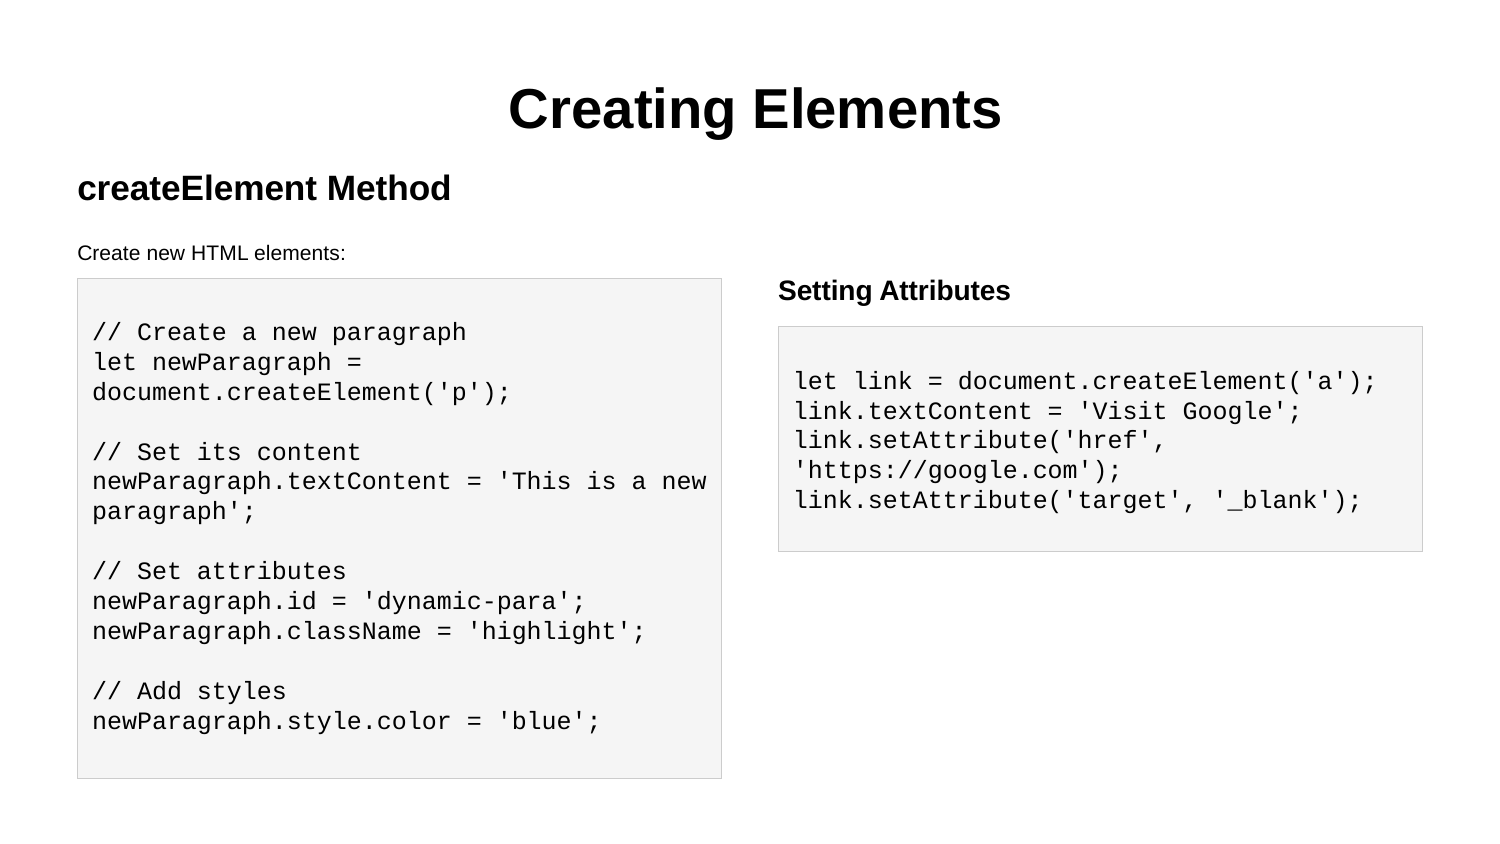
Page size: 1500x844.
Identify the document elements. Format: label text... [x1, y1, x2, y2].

text_box let link = document.createElement('a'); link.textContent = 'Visit Google'; link.setAttribute('href', 'https://google.com'); link.setAttribute('target', '_blank'); [778, 326, 1423, 552]
text_box // Create a new paragraph let newParagraph = document.createElement('p'); // Set its content newParagraph.textContent = 'This is a new paragraph'; // Set attributes newParagraph.id = 'dynamic-para'; newParagraph.className = 'highlight'; // Add styles newParagraph.style.color = 'blue'; [77, 278, 722, 779]
text_box Setting Attributes [778, 272, 1435, 307]
text_box createElement Method [77, 165, 734, 208]
text_box Creating Elements [77, 71, 1435, 140]
text_box Create new HTML elements: [77, 239, 734, 265]
